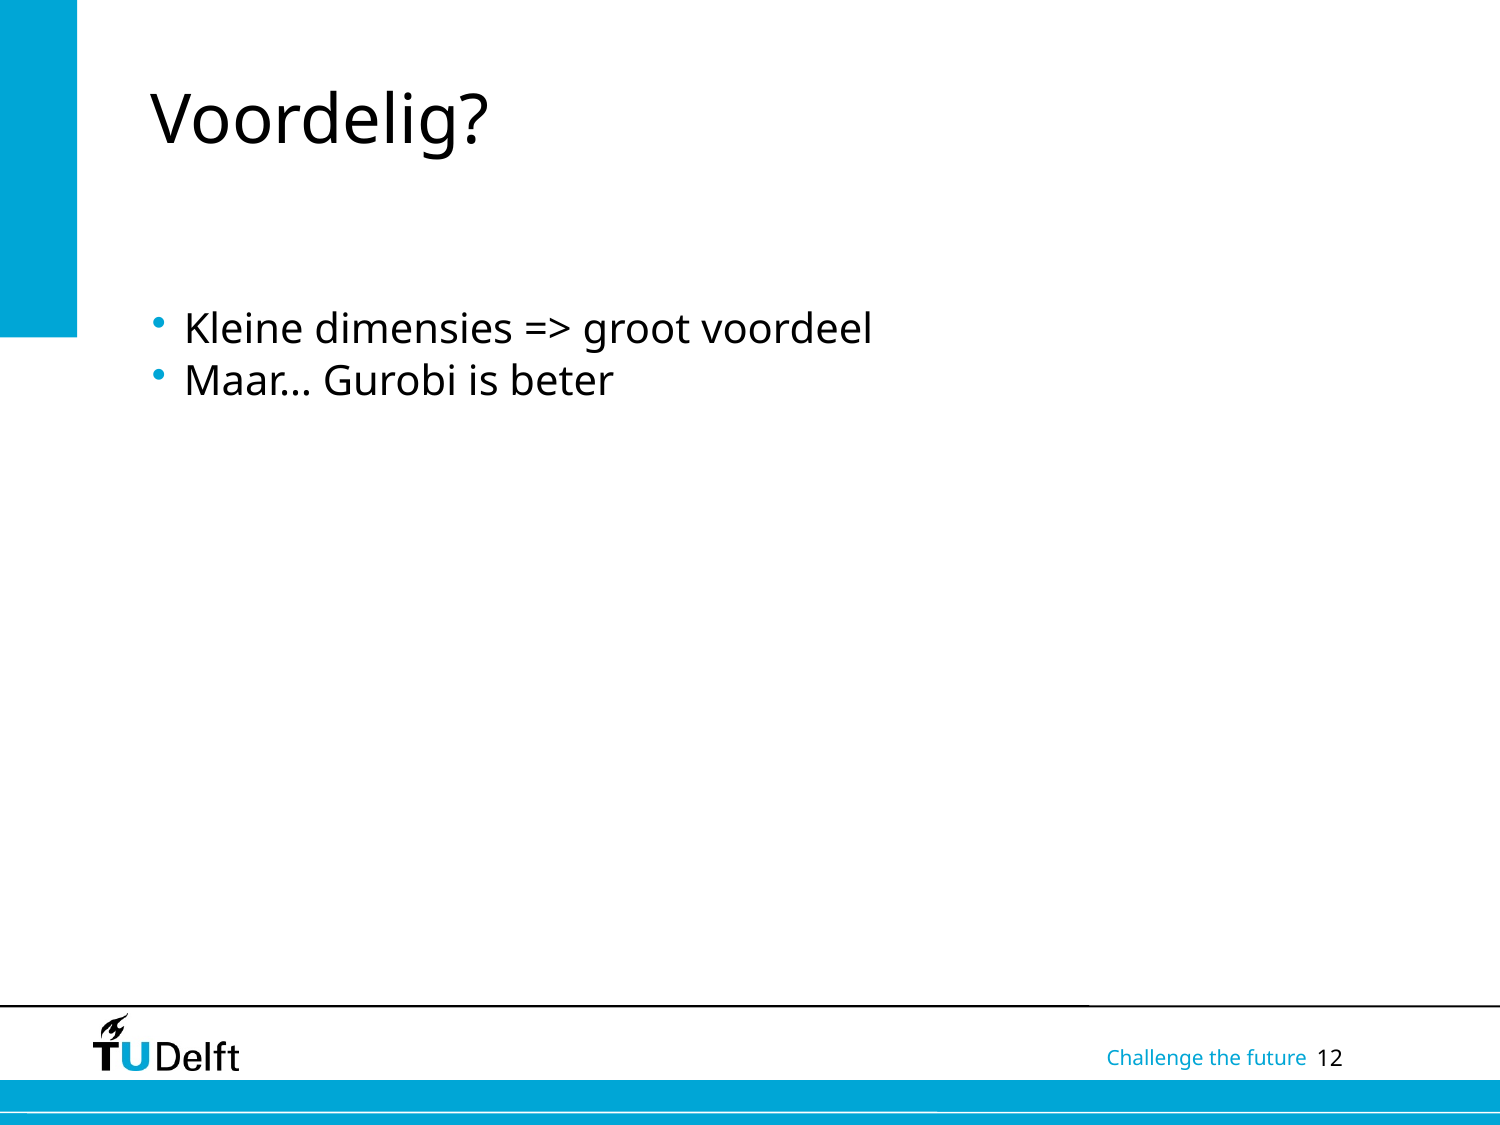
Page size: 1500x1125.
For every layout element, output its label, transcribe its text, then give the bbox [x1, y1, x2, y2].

picture [93, 1013, 239, 1071]
list Kleine dimensies => groot voordeel Maar… Gurobi is beter [151, 299, 1323, 876]
title Voordelig? [150, 75, 1325, 280]
